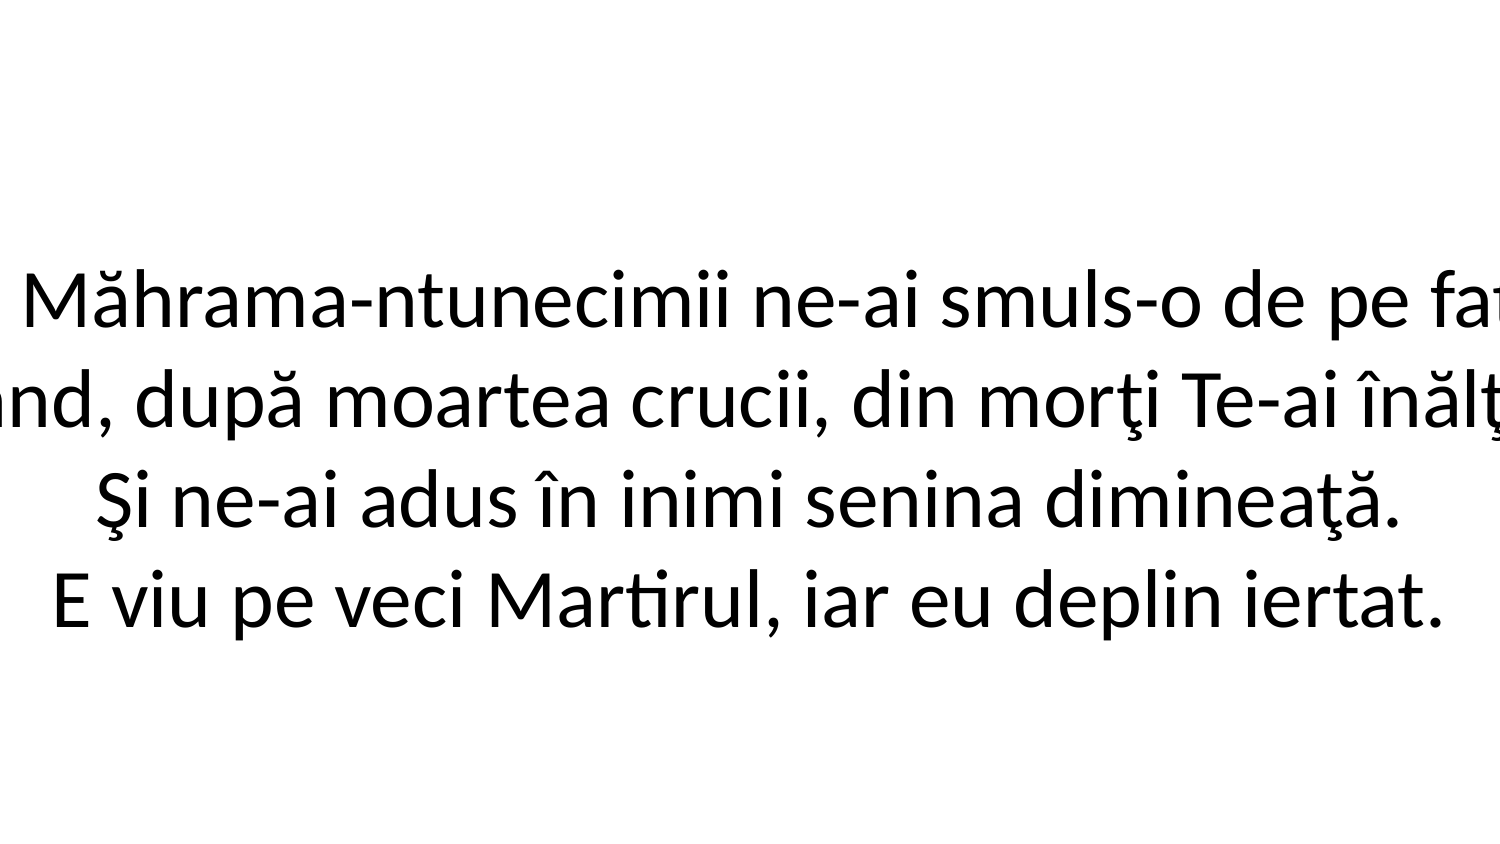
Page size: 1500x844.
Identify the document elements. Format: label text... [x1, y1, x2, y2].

text_box 2. Măhrama-ntunecimii ne-ai smuls-o de pe faţă Când, după moartea crucii, din morţi Te-ai înălţat Şi ne-ai adus în inimi senina dimineaţă. E viu pe veci Martirul, iar eu deplin iertat. [0, 192, 1500, 652]
